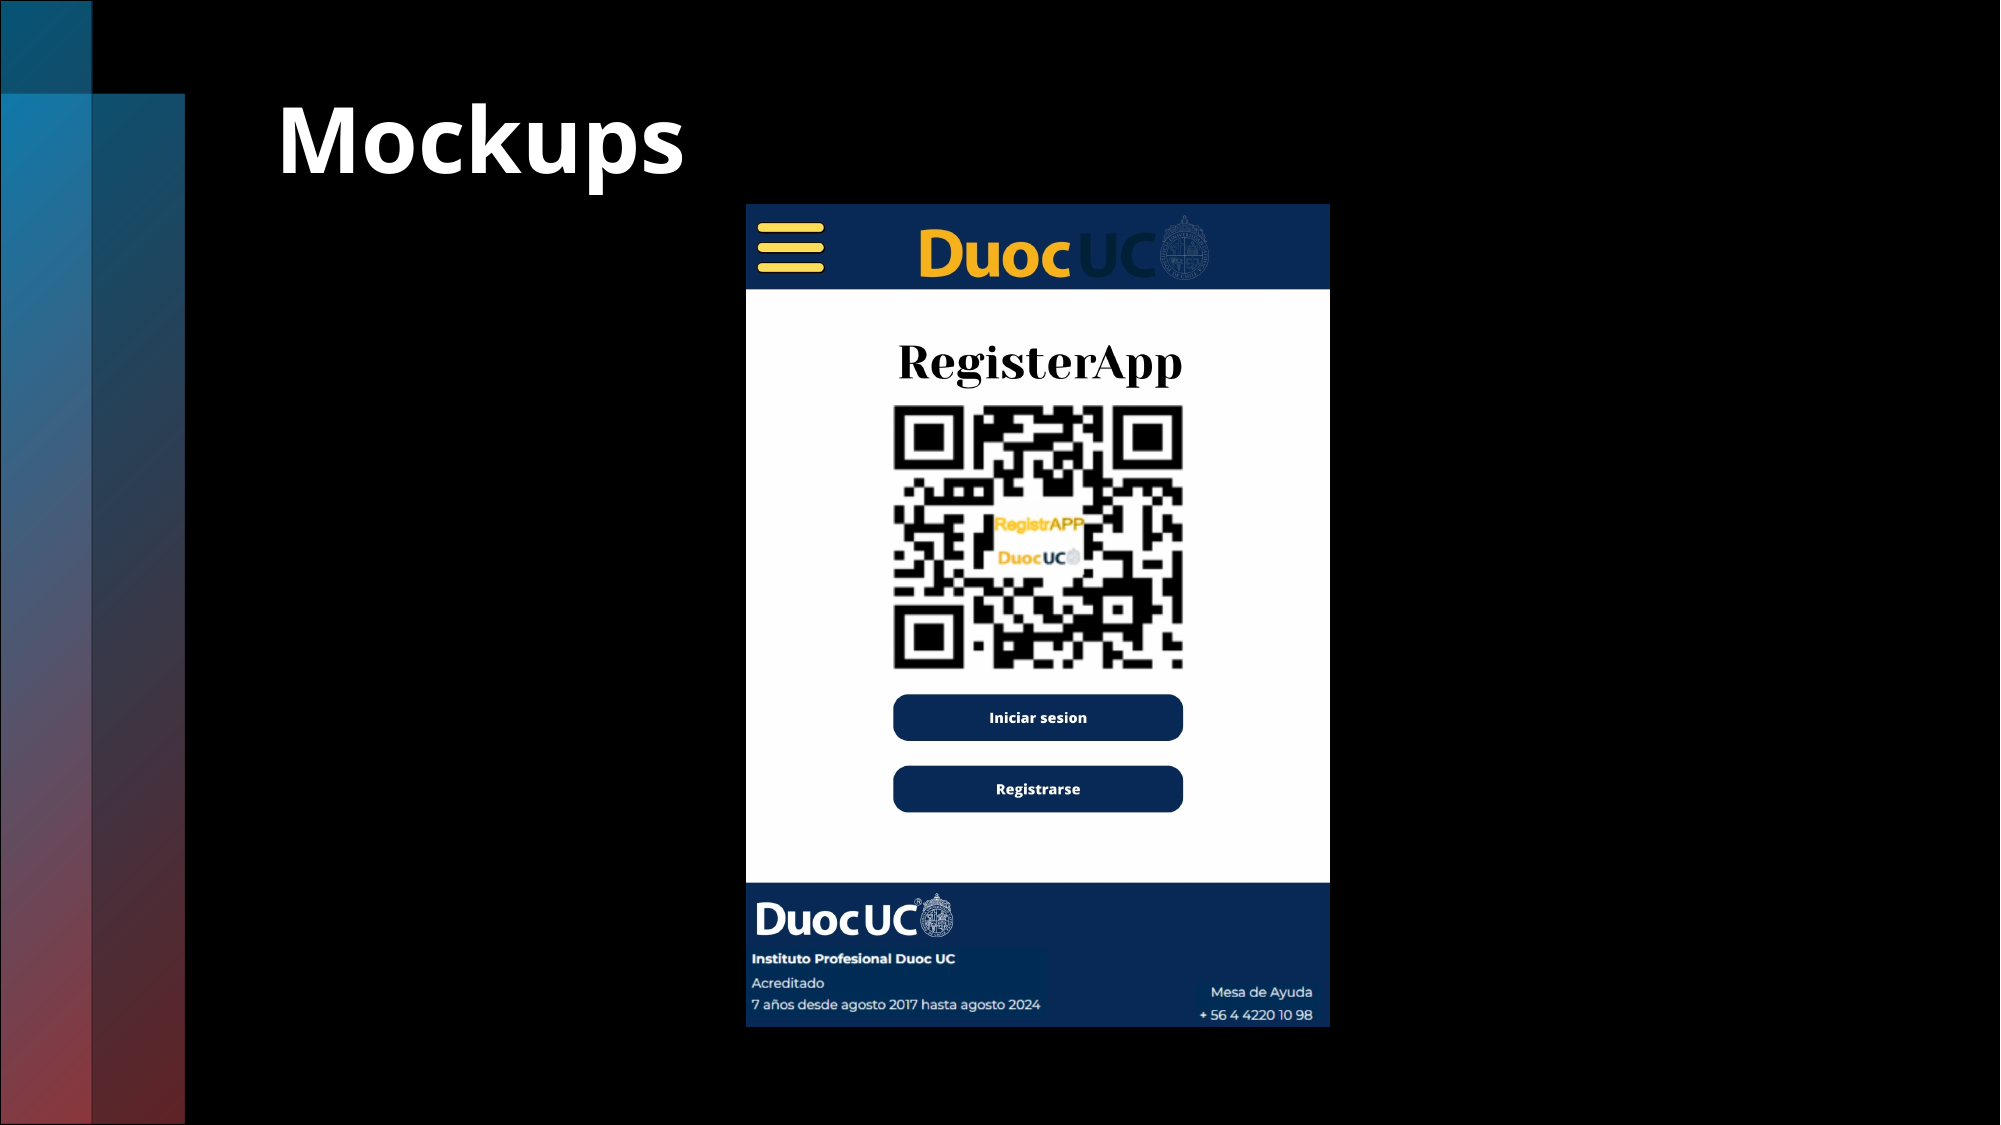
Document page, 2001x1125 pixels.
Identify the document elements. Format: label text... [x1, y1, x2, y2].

picture [746, 204, 1330, 1027]
title Mockups [260, 74, 1817, 204]
